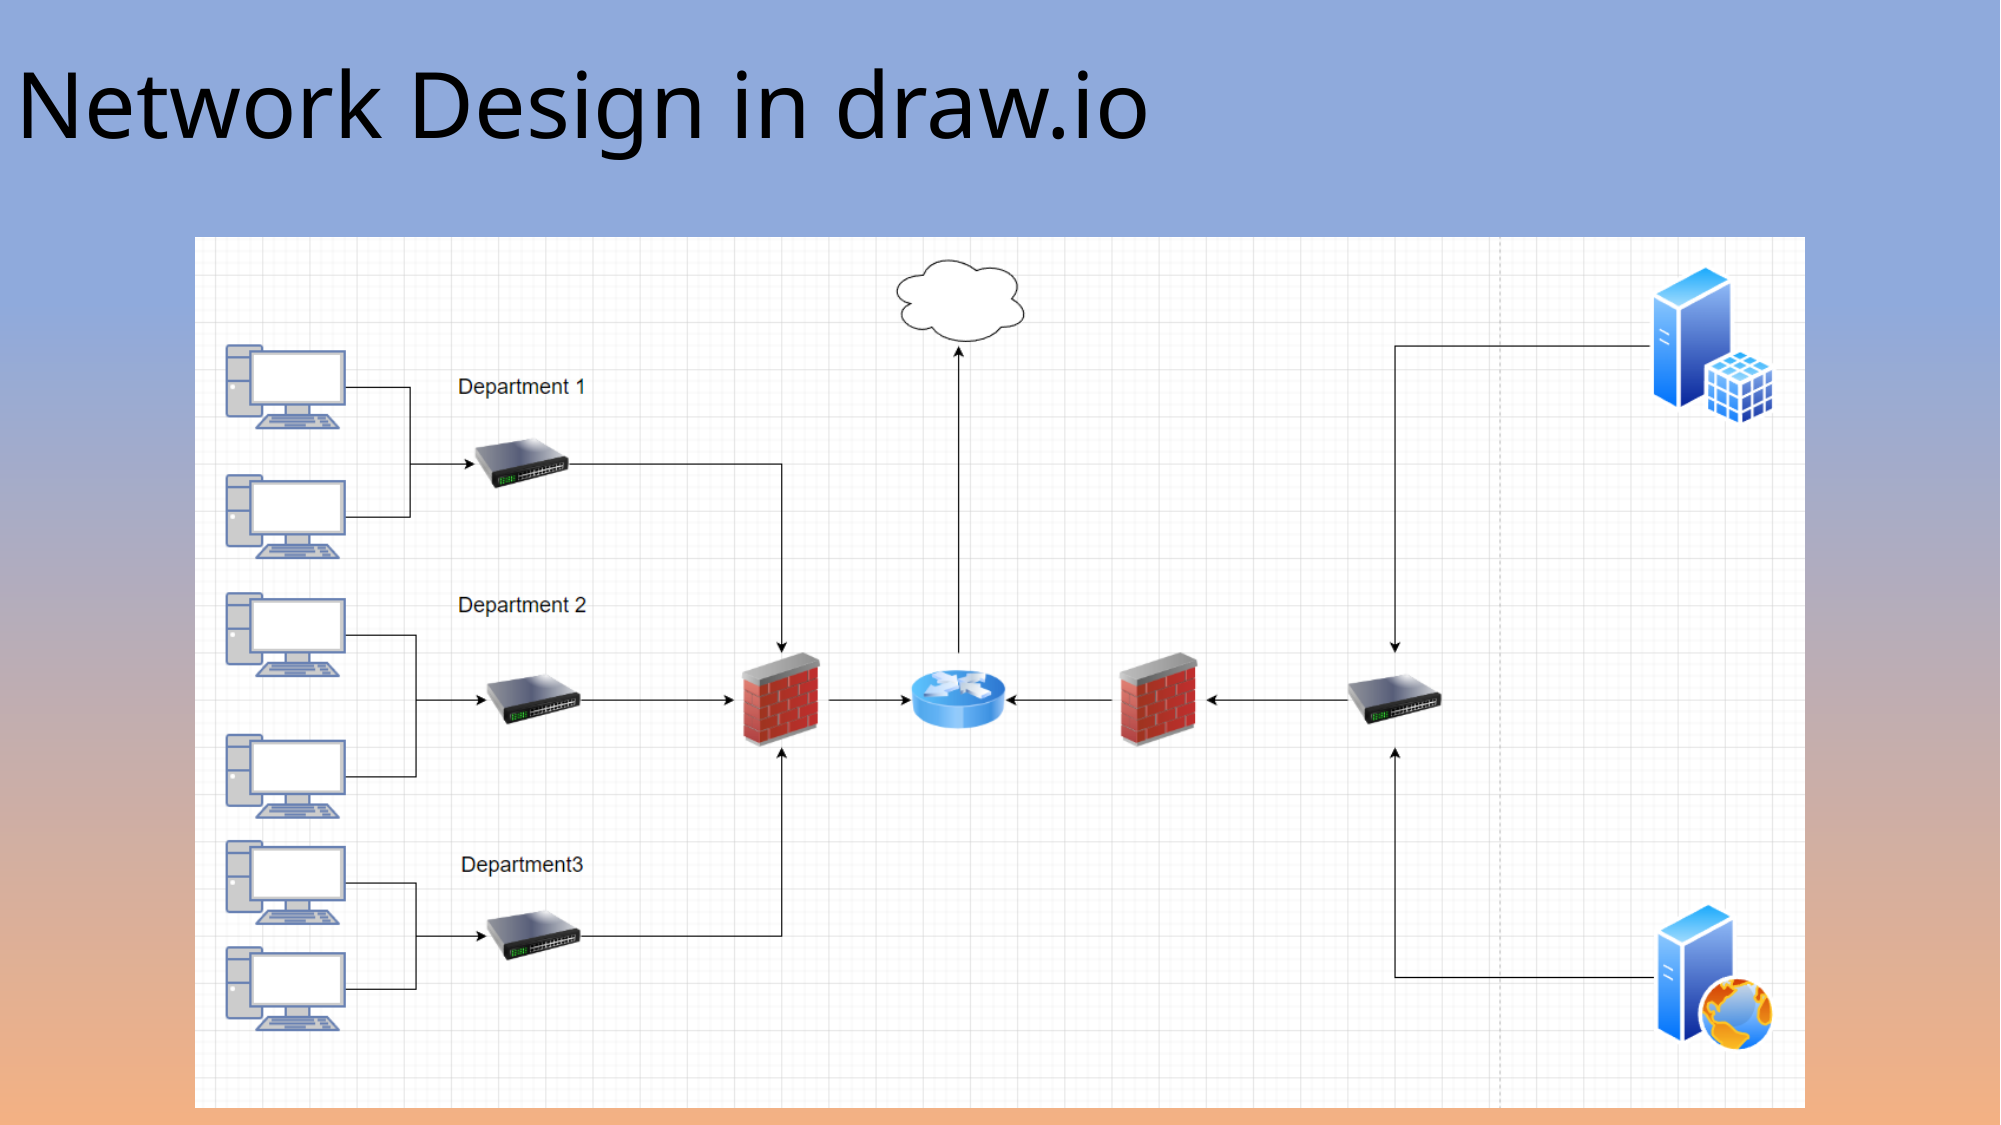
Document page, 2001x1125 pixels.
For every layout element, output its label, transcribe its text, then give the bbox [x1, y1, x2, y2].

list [195, 237, 1805, 1108]
title Network Design in draw.io [0, 0, 1725, 218]
